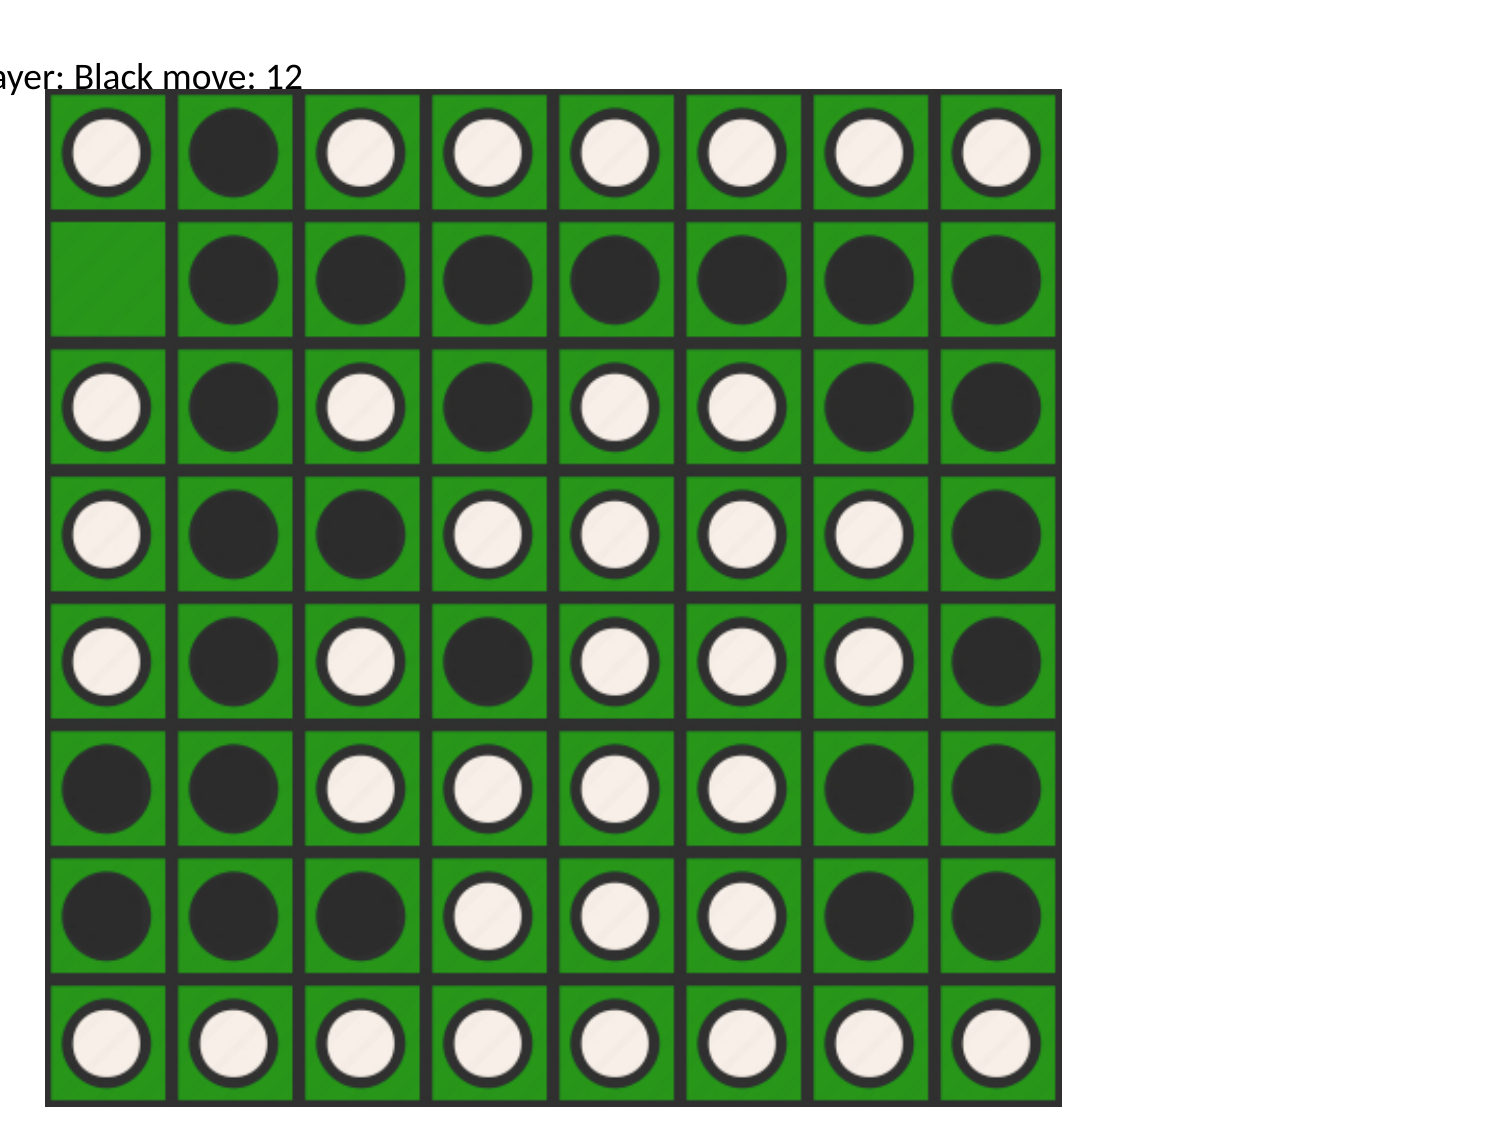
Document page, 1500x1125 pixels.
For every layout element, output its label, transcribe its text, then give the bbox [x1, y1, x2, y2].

picture [44, 89, 1062, 1107]
text_box turn: 59 player: Black move: 12 [0, 44, 319, 105]
